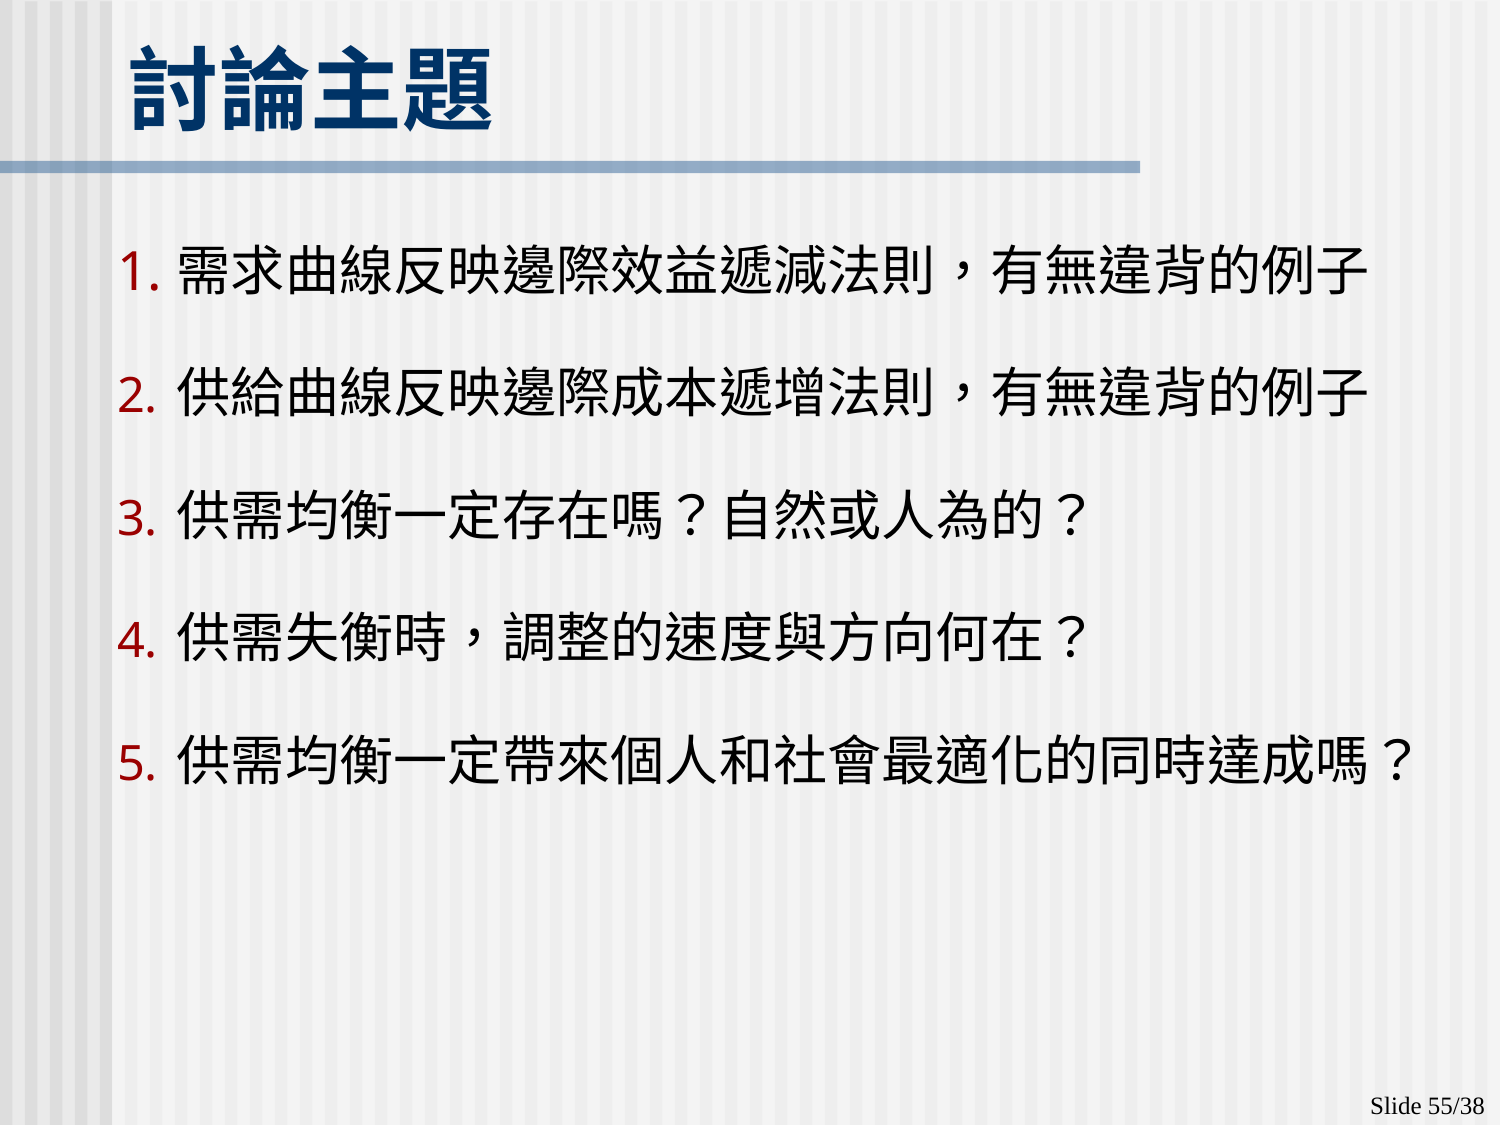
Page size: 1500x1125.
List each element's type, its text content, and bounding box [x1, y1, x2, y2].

list 需求曲線反映邊際效益遞減法則，有無違背的例子 供給曲線反映邊際成本遞增法則，有無違背的例子 供需均衡一定存在嗎？自然或人為的？ 供需失衡時，調整的速度與方向何在？ 供需均衡一定帶來個人和社會最適化的同時達成嗎？ [102, 196, 1450, 872]
slide_number Slide 55/38 [1187, 1052, 1500, 1125]
title 討論主題 [112, 22, 1388, 150]
